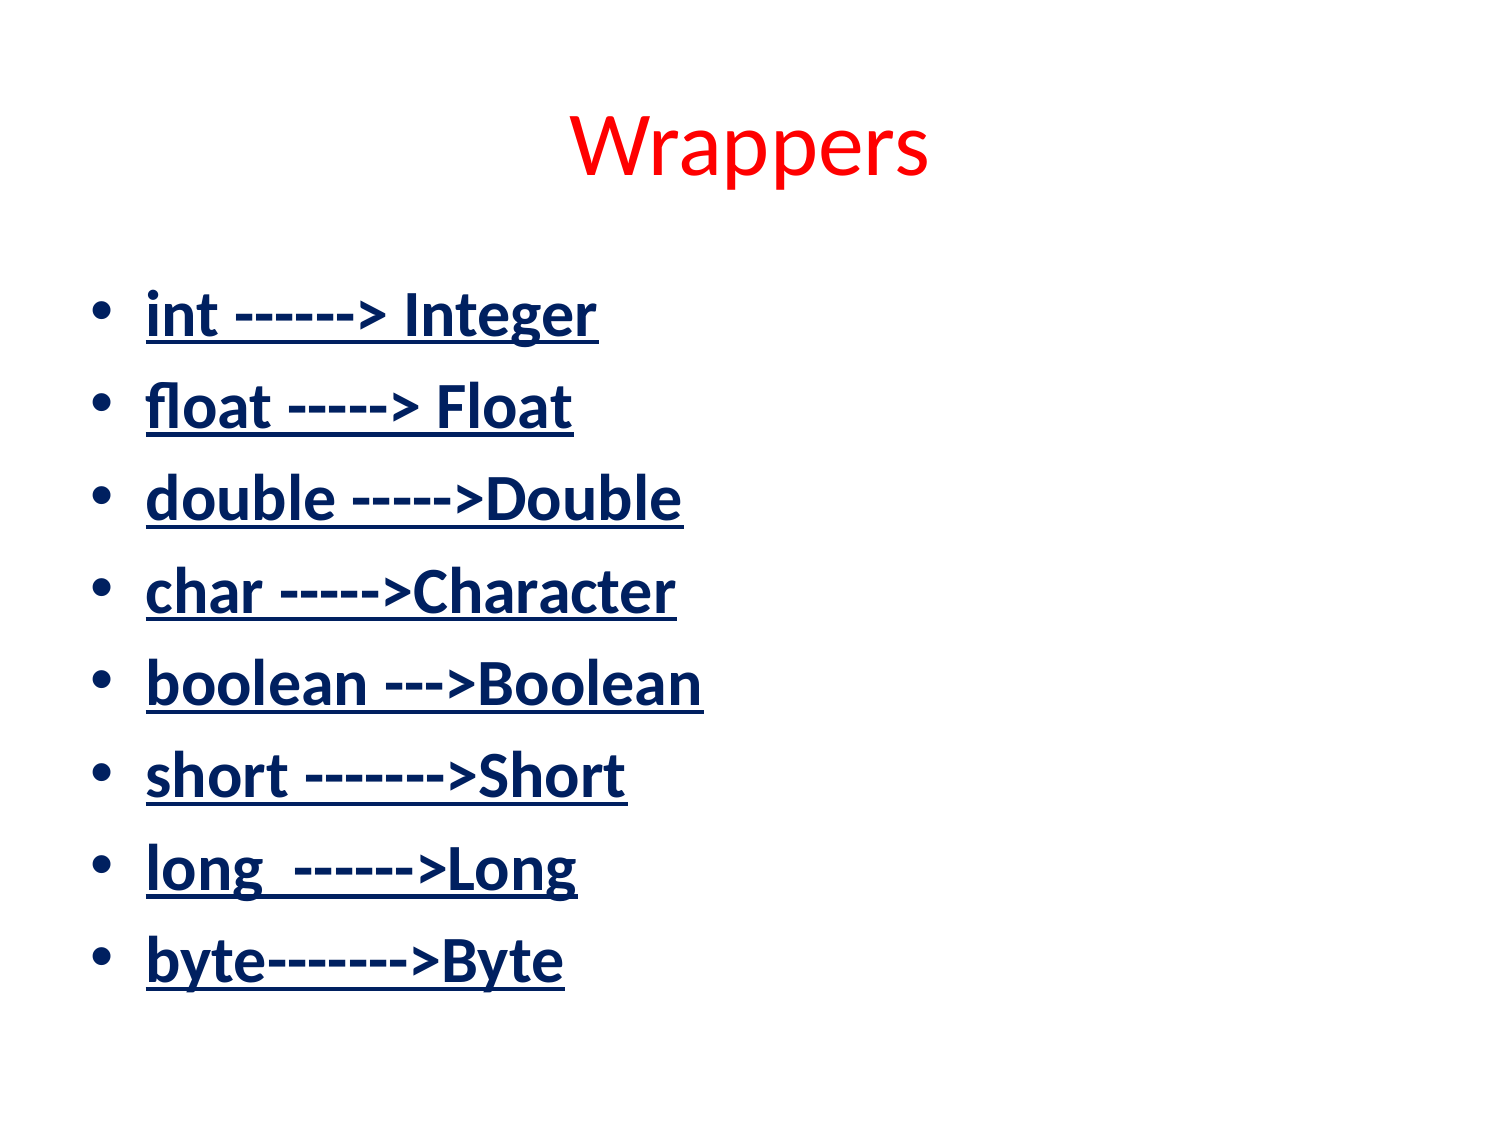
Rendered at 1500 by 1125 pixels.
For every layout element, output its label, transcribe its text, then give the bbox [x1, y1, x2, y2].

list int ------> Integer float -----> Float double ----->Double char ----->Character boolean --->Boolean short ------->Short long ------>Long byte------->Byte [75, 262, 1425, 1005]
title Wrappers [75, 45, 1425, 233]
